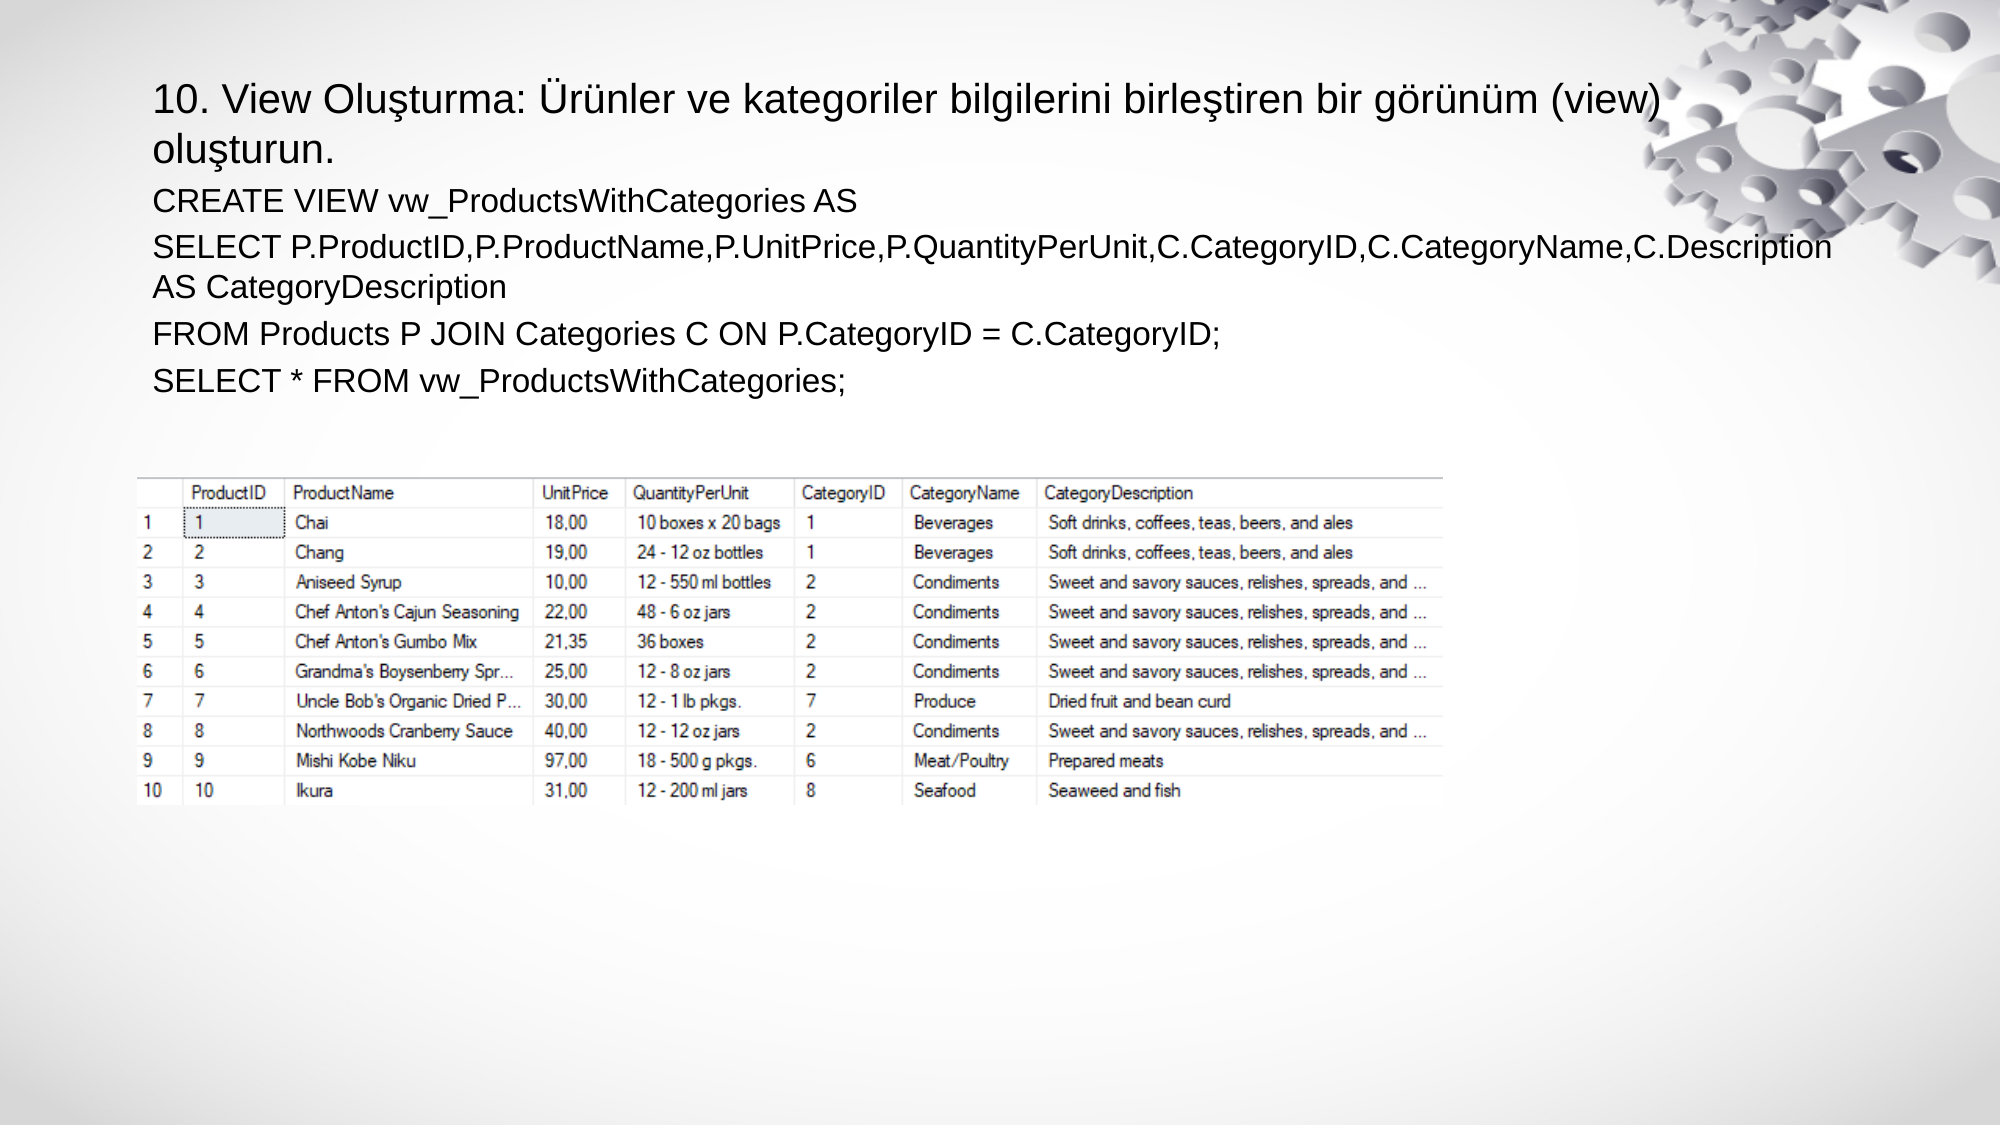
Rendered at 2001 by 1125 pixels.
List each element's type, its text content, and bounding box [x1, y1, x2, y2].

list 10. View Oluşturma: Ürünler ve kategoriler bilgilerini birleştiren bir görünüm (view) oluşturun. CREATE VIEW vw_ProductsWithCategories AS SELECT P.ProductID,P.ProductName,P.UnitPrice,P.QuantityPerUnit,C.CategoryID,C.CategoryName,C.Description AS CategoryDescription FROM Products P JOIN Categories C ON P.CategoryID = C.CategoryID; SELECT * FROM vw_ProductsWithCategories; [137, 64, 1863, 1014]
picture [0, 0, 2000, 1125]
